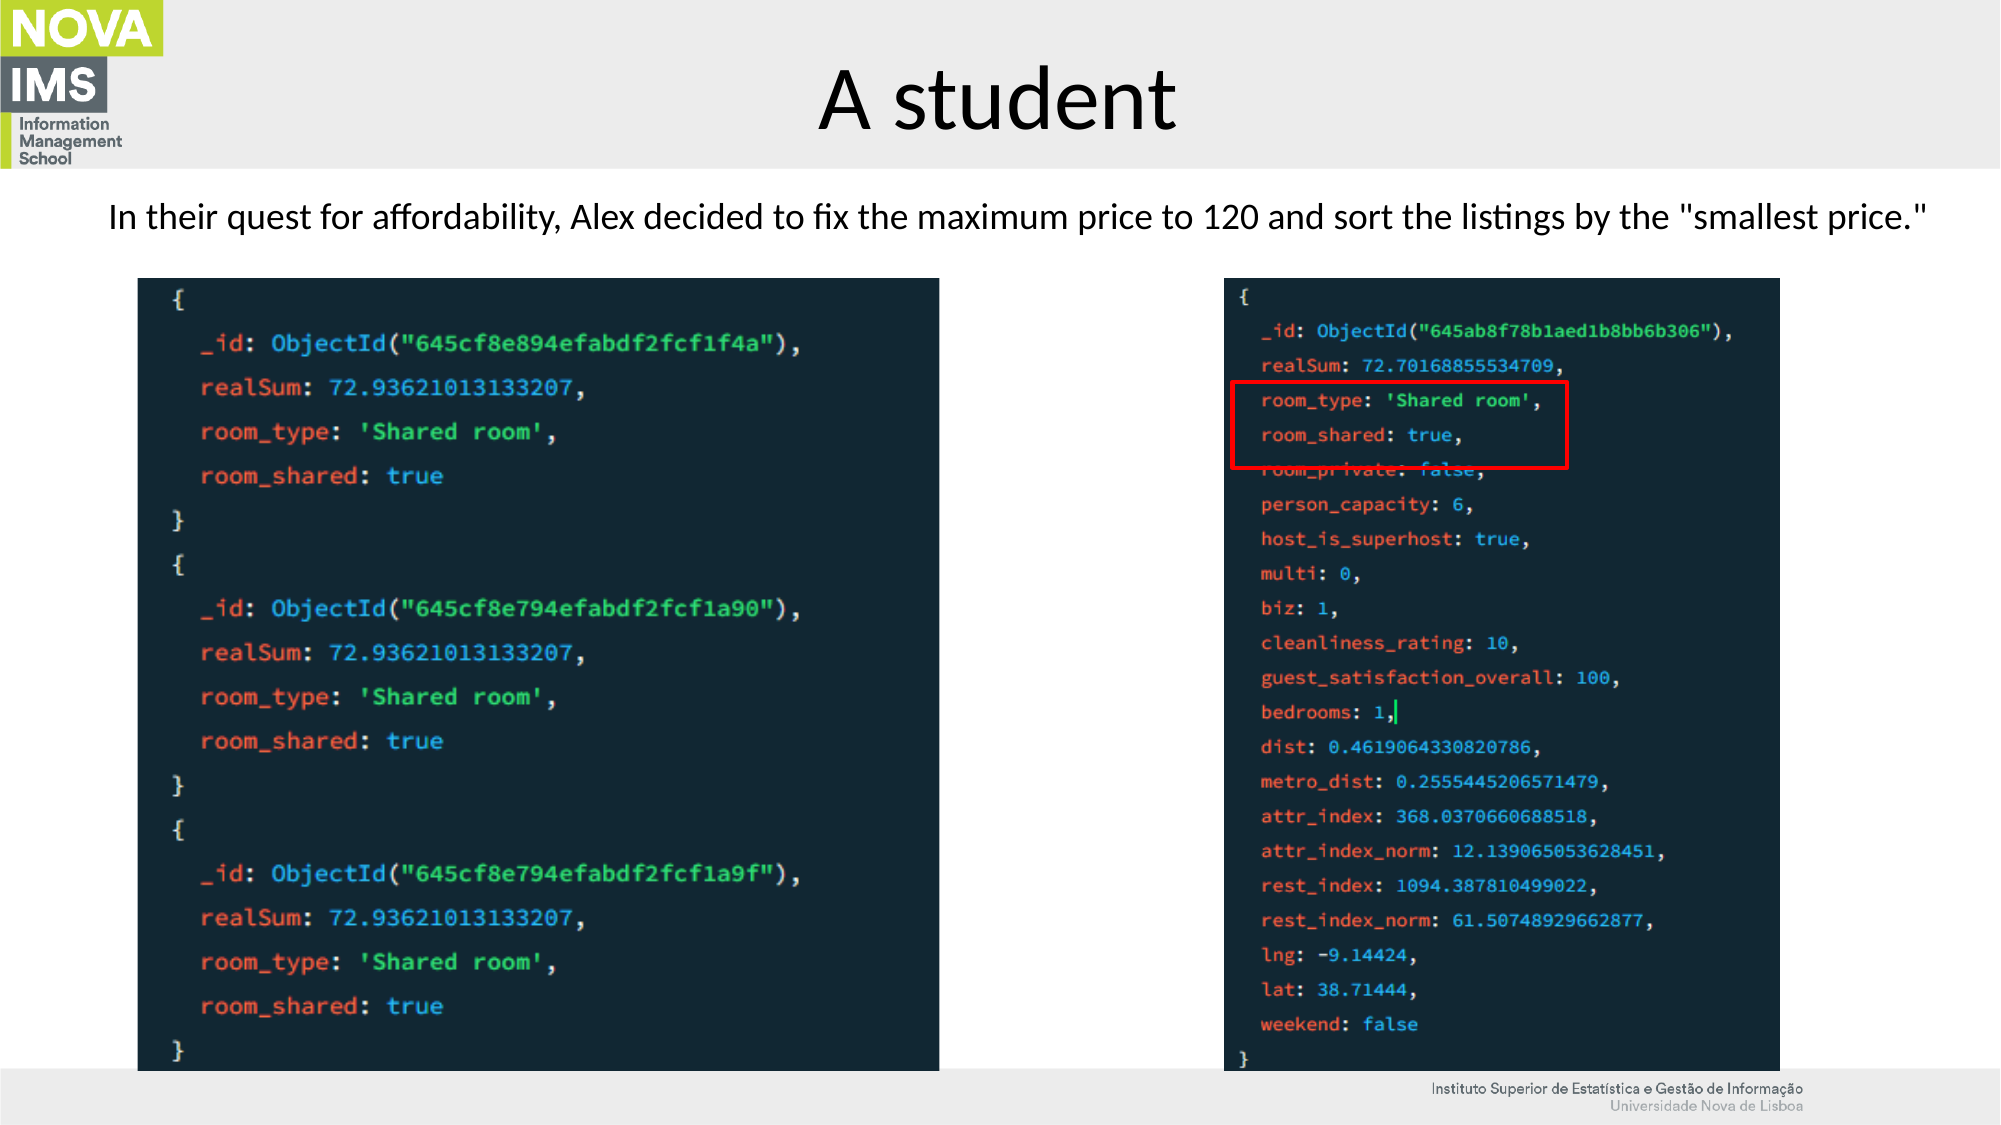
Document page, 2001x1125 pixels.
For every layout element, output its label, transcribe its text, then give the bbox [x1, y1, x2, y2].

title A student [98, 0, 1899, 187]
picture [0, 0, 2001, 1125]
text_box In their quest for affordability, Alex decided to fix the maximum price to 120 and sort the listings by the "smallest price." [85, 184, 1952, 245]
